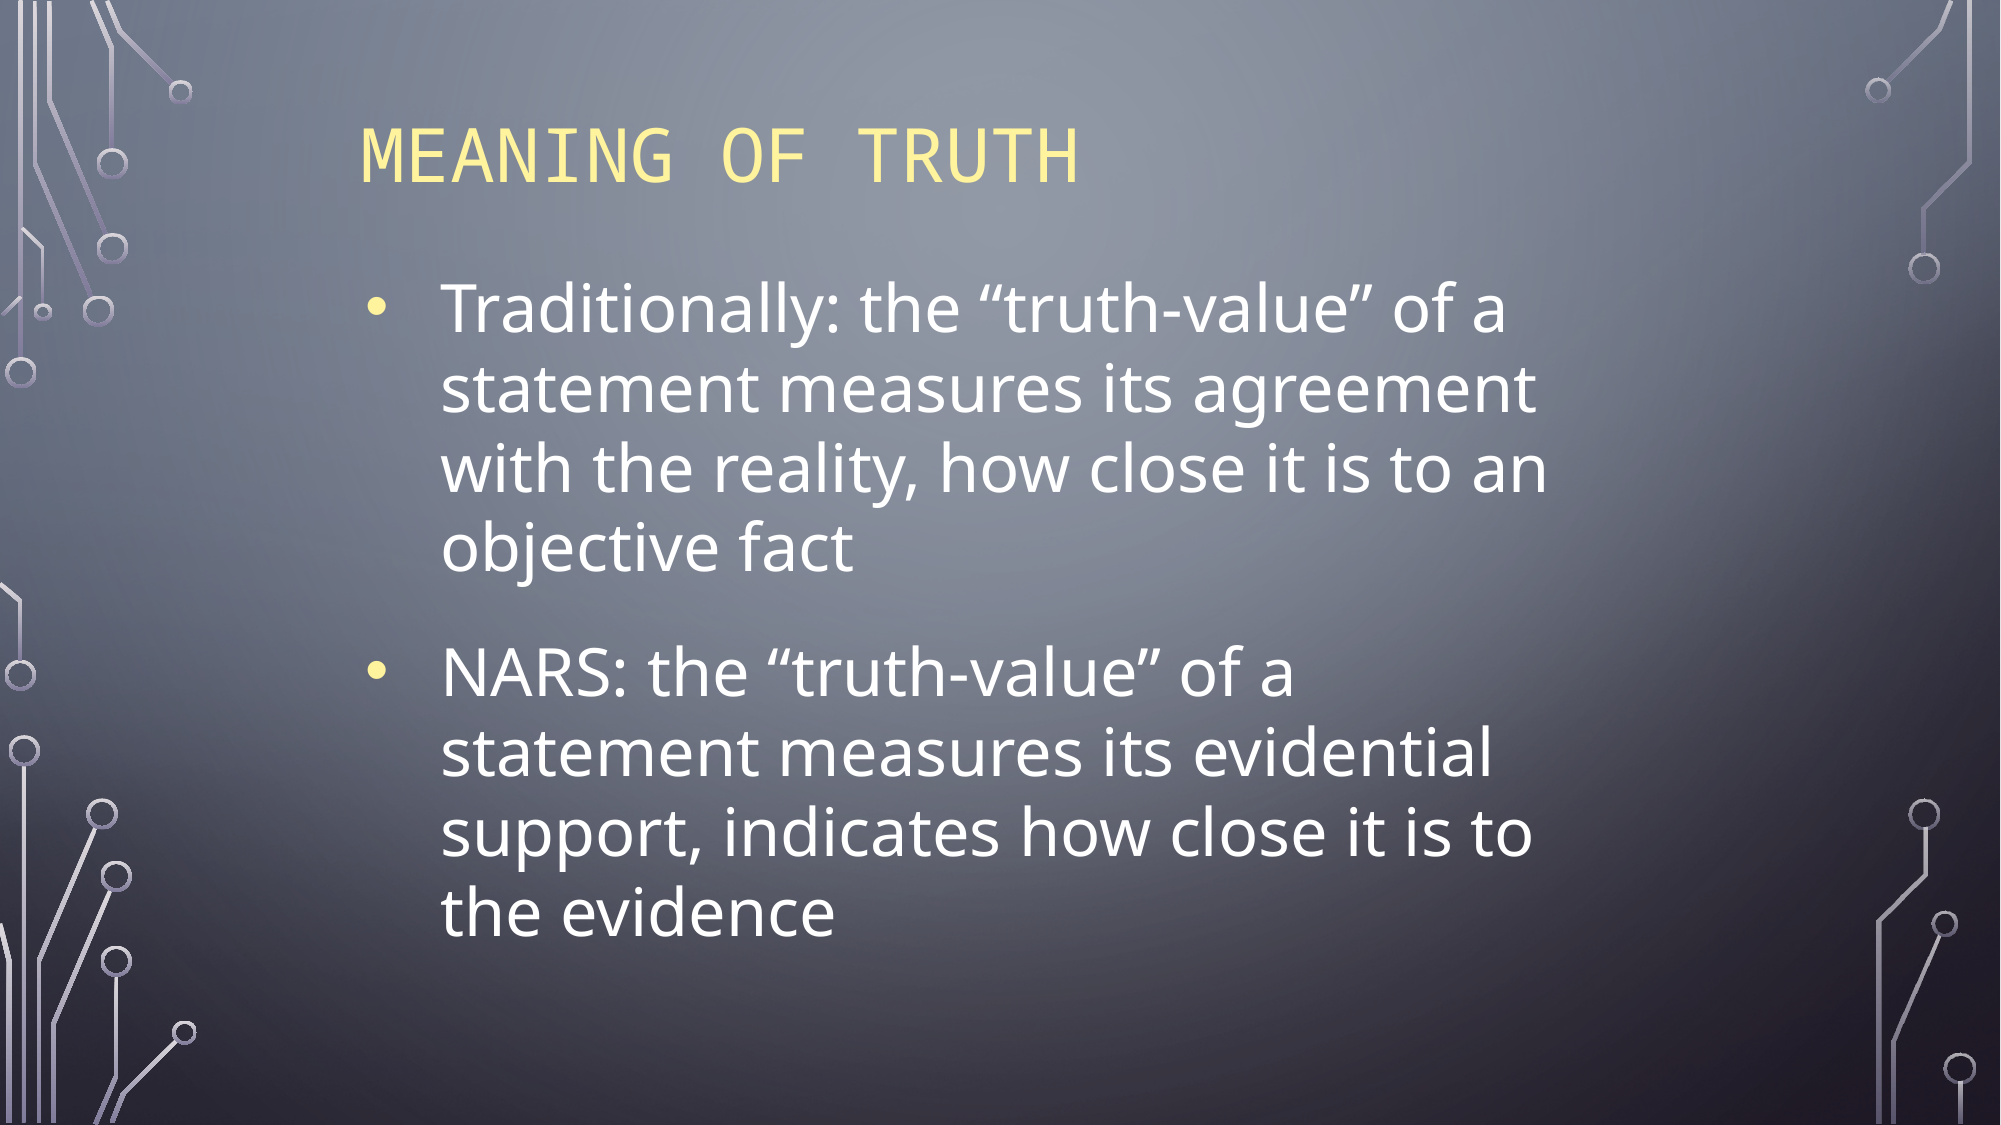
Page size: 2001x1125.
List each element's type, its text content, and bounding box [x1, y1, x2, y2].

text_box Traditionally: the “truth-value” of a statement measures its agreement with the reality, how close it is to an objective fact NARS: the “truth-value” of a statement measures its evidential support, indicates how close it is to the evidence [340, 258, 1616, 1008]
text_box MEANING OF TRUTH [346, 99, 1622, 250]
